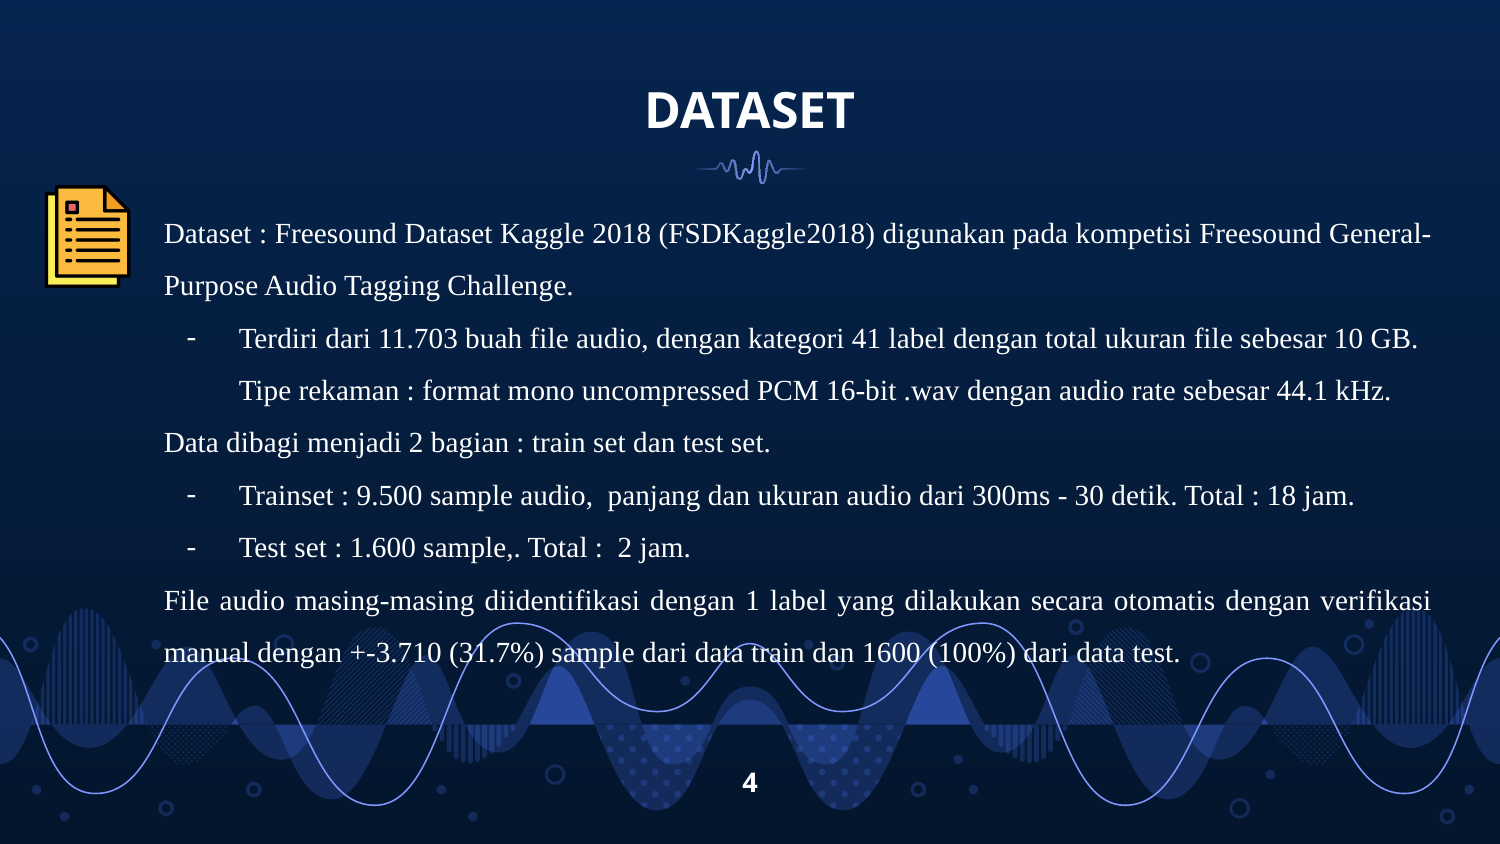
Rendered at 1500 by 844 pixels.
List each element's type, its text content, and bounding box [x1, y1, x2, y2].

slide_number ‹#› [705, 724, 795, 844]
title DATASET [203, 74, 1297, 140]
text_box Dataset : Freesound Dataset Kaggle 2018 (FSDKaggle2018) digunakan pada kompetisi Freesound General-Purpose Audio Tagging Challenge. Terdiri dari 11.703 buah file audio, dengan kategori 41 label dengan total ukuran file sebesar 10 GB. Tipe rekaman : format mono uncompressed PCM 16-bit .wav dengan audio rate sebesar 44.1 kHz. Data dibagi menjadi 2 bagian : train set dan test set. Trainset : 9.500 sample audio, panjang dan ukuran audio dari 300ms - 30 detik. Total : 18 jam. Test set : 1.600 sample,. Total : 2 jam. File audio masing-masing diidentifikasi dengan 1 label yang dilakukan secara otomatis dengan verifikasi manual dengan +-3.710 (31.7%) sample dari data train dan 1600 (100%) dari data test. [148, 181, 1449, 684]
picture [36, 184, 140, 288]
